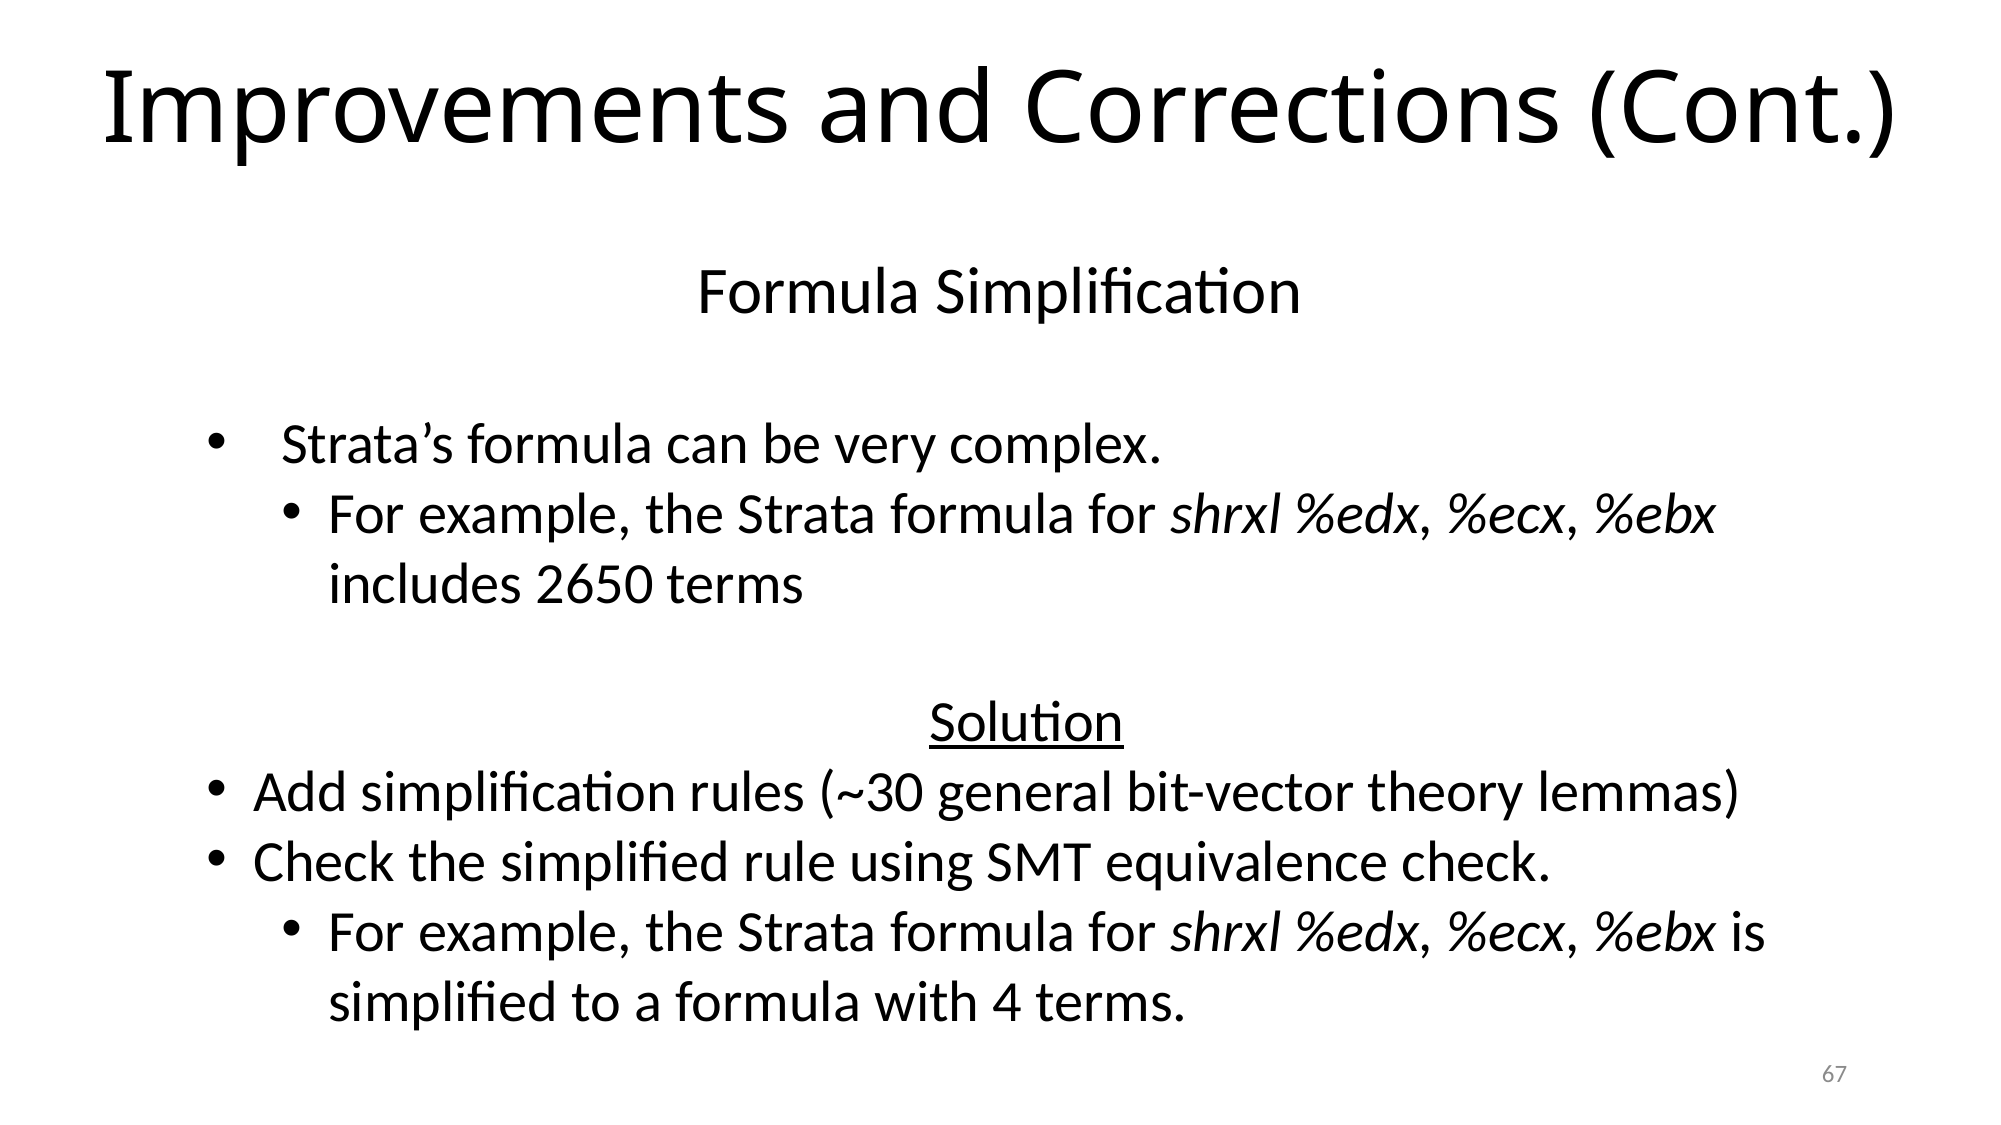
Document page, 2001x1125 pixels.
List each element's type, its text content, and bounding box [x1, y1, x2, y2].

text_box Improvements and Corrections (Cont.) [80, 36, 1920, 185]
text_box Formula Simplification [137, 206, 1863, 379]
text_box Strata’s formula can be very complex. For example, the Strata formula for shrxl %edx, %ecx, %ebx includes 2650 terms [190, 367, 1863, 653]
slide_number 67 [1412, 1042, 1863, 1103]
text_box Solution Add simplification rules (~30 general bit-vector theory lemmas) Check the simplified rule using SMT equivalence check. For example, the Strata formula for shrxl %edx, %ecx, %ebx is simplified to a formula with 4 terms. [190, 669, 1863, 1047]
